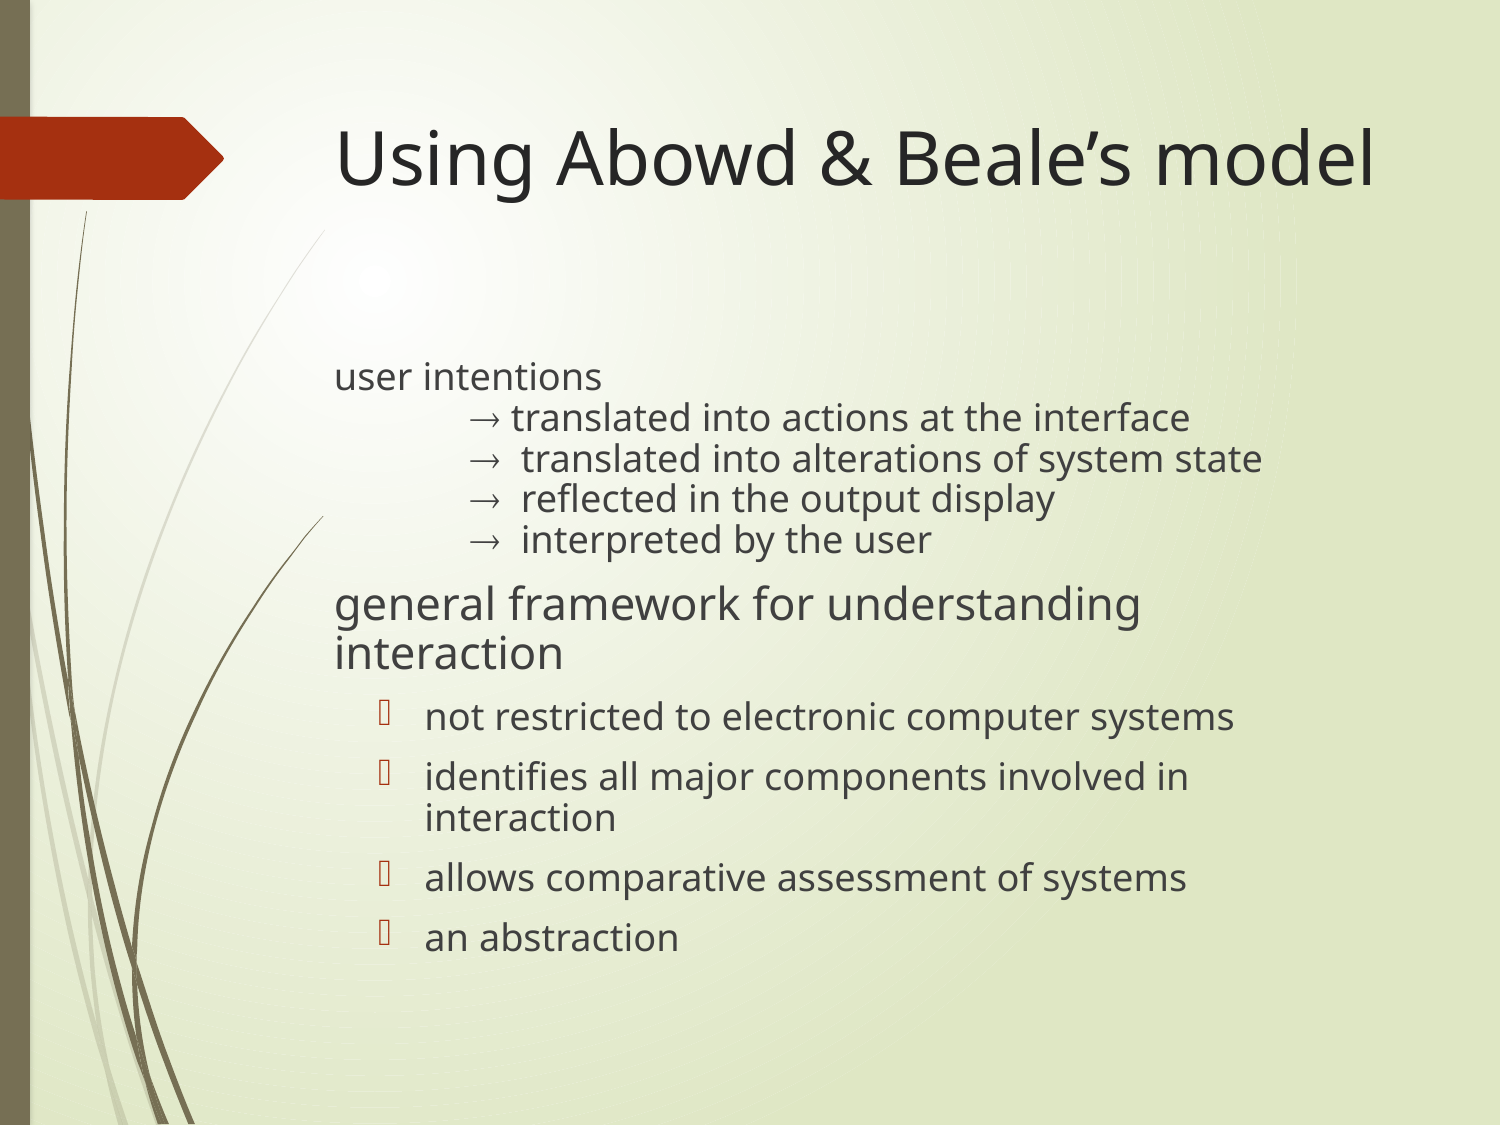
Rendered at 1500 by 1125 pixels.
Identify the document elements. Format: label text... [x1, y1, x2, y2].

title Using Abowd & Beale’s model [319, 102, 1400, 313]
list user intentions  translated into actions at the interface  translated into alterations of system state  reflected in the output display  interpreted by the user general framework for understanding interaction not restricted to electronic computer systems identifies all major components involved in interaction allows comparative assessment of systems an abstraction [318, 350, 1400, 970]
